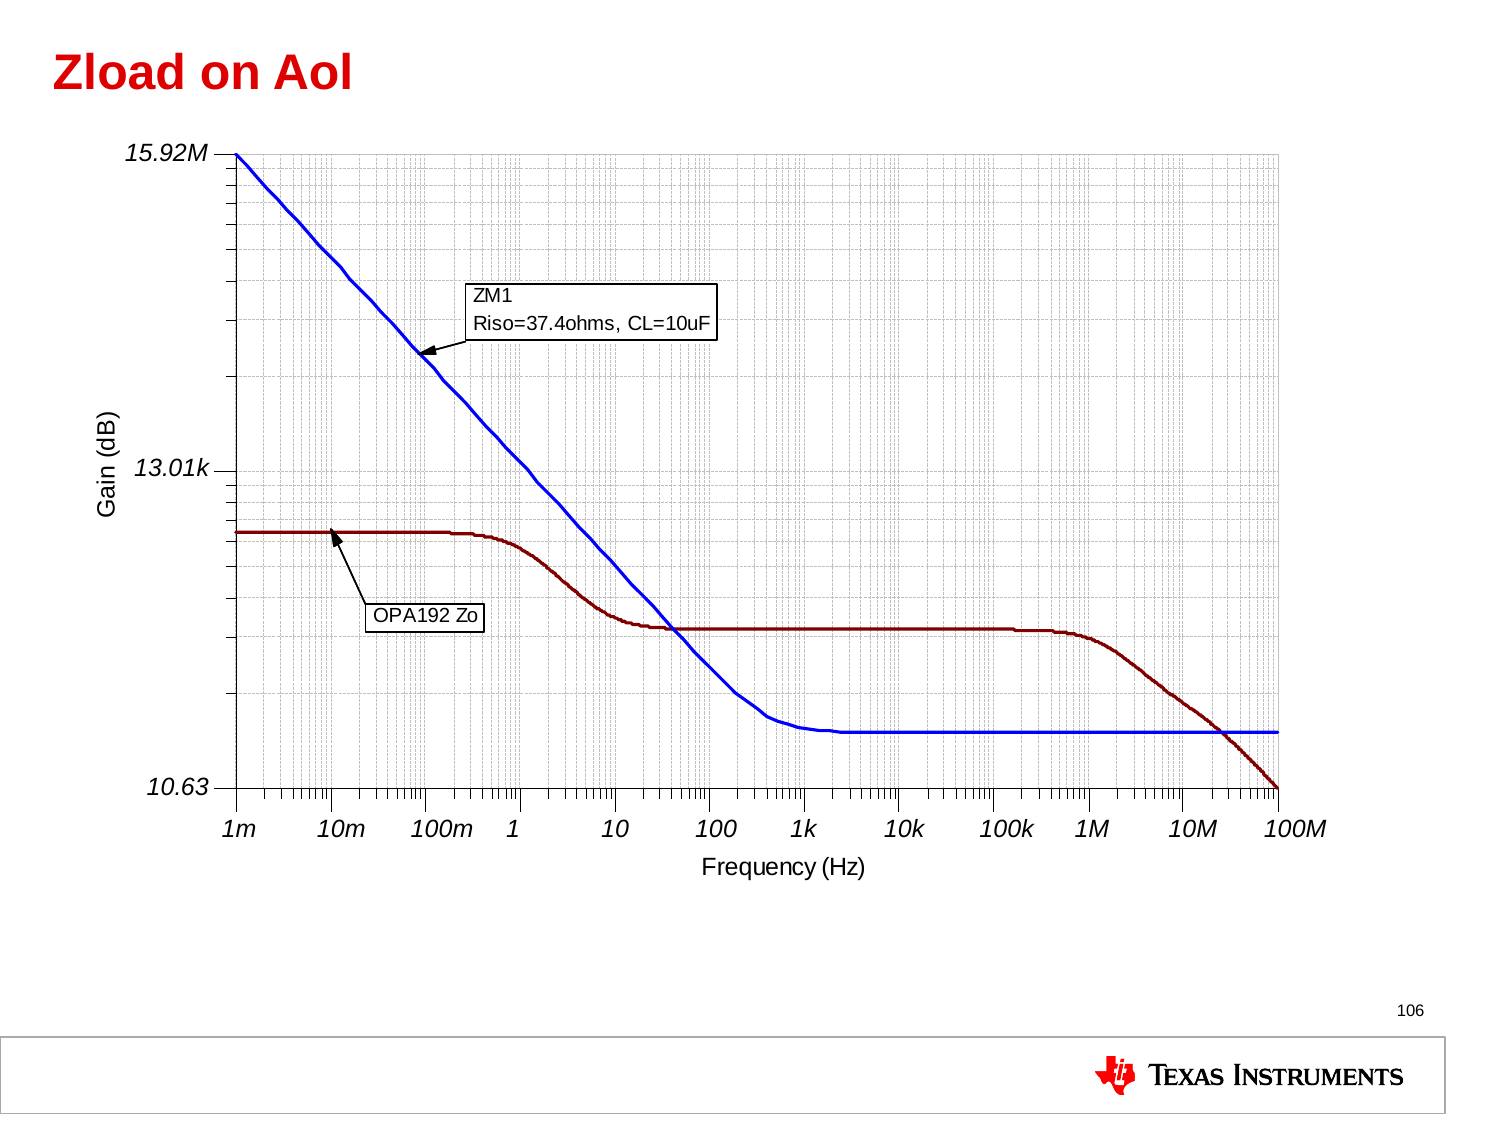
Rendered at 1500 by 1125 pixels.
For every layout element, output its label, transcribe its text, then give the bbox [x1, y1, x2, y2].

picture [85, 114, 1333, 900]
picture [1095, 1056, 1403, 1095]
text_box <number> [1089, 992, 1440, 1027]
text_box Zload on Aol [37, 23, 1426, 116]
